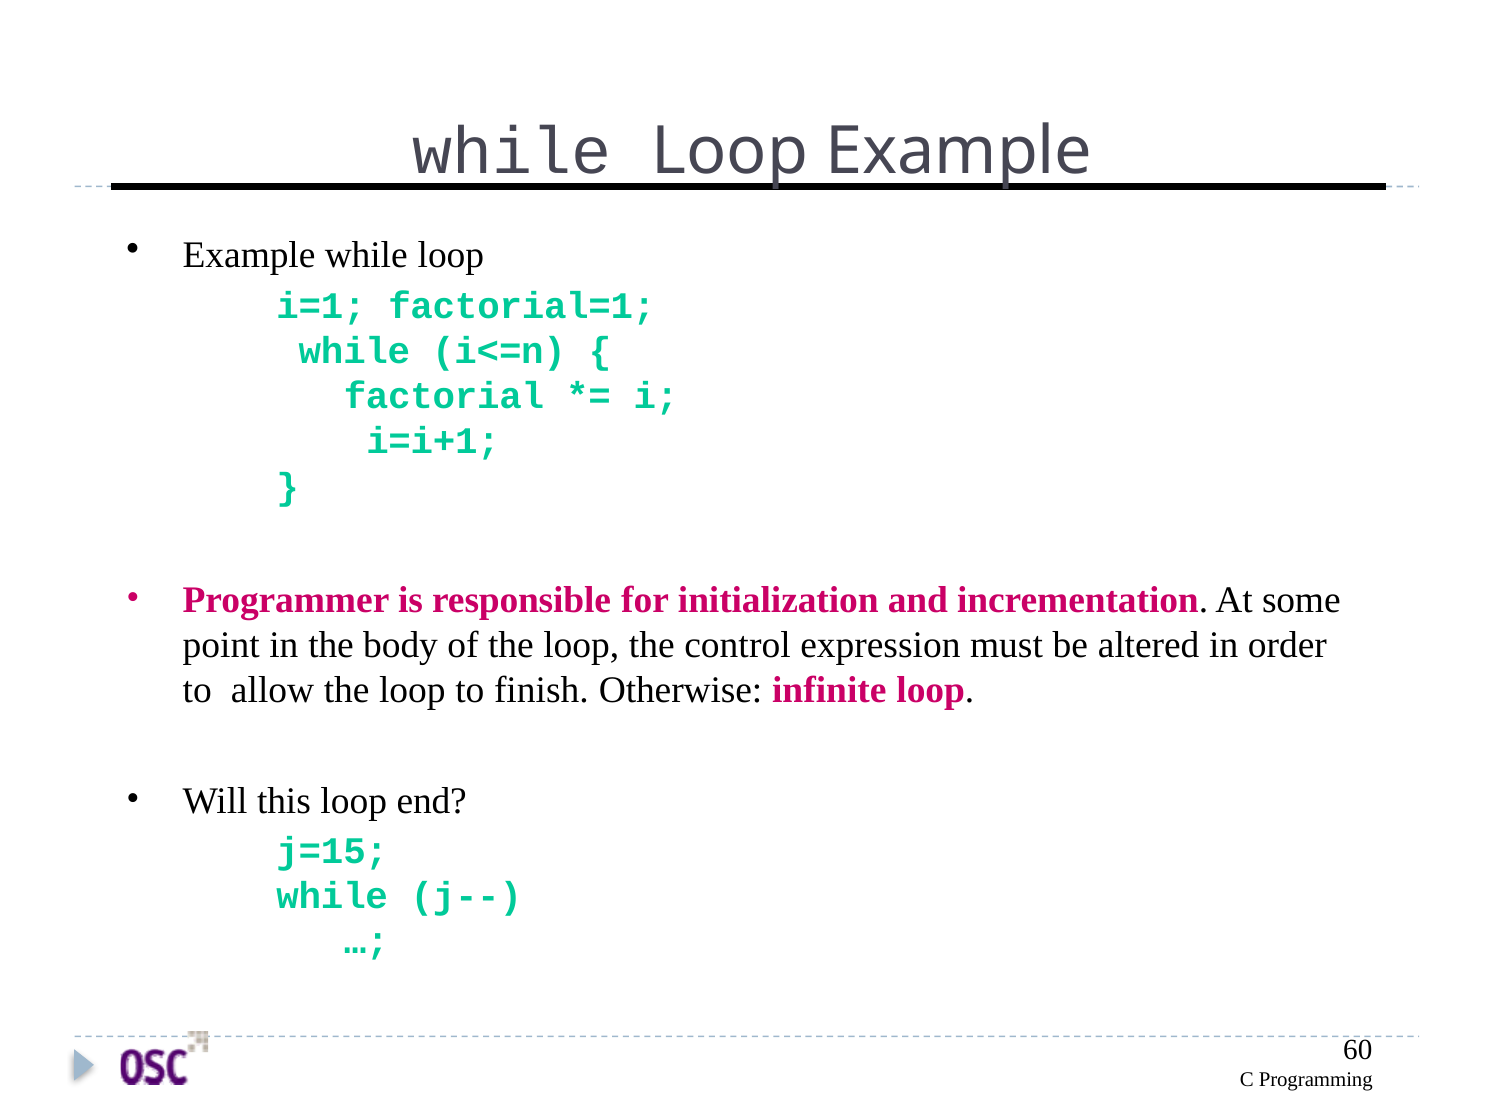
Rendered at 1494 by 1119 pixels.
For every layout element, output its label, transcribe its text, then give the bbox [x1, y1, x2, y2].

text_box Example while loop i=1; factorial=1; while (i<=n) { factorial *= i; i=i+1; } Programmer is responsible for initialization and incrementation. At some point in the body of the loop, the control expression must be altered in order to allow the loop to finish. Otherwise: infinite loop. Will this loop end? j=15; while (j--) …; [124, 230, 1367, 962]
text_box [120, 1031, 209, 1085]
title while Loop Example [74, 0, 1420, 187]
text_box 60 C Programming [1235, 1034, 1374, 1091]
